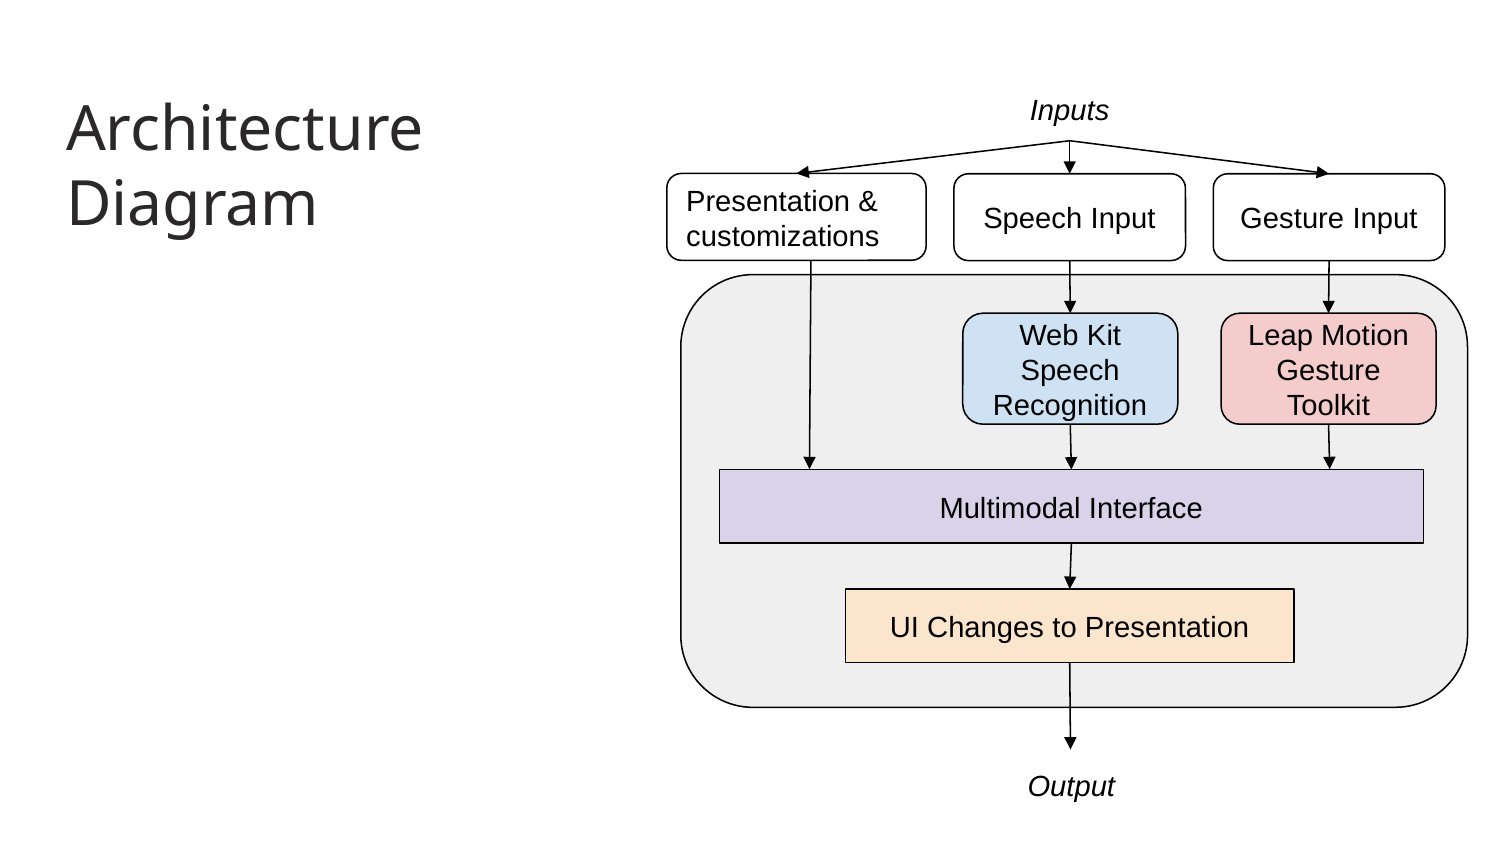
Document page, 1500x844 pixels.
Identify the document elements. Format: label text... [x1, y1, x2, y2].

text_box [1071, 274, 1468, 708]
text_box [1071, 141, 1330, 175]
text_box Leap Motion Gesture Toolkit [1221, 313, 1437, 425]
text_box Inputs [993, 75, 1147, 139]
text_box Multimodal Interface [719, 469, 1424, 544]
title Architecture Diagram [51, 72, 702, 167]
text_box Gesture Input [1213, 173, 1445, 261]
text_box UI Changes to Presentation [845, 588, 1294, 663]
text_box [796, 141, 1066, 174]
text_box Speech Input [953, 182, 1186, 261]
text_box Presentation & customizations [666, 173, 927, 261]
text_box Output [995, 752, 1148, 818]
text_box Web Kit Speech Recognition [962, 313, 1178, 425]
text_box [680, 274, 1068, 708]
